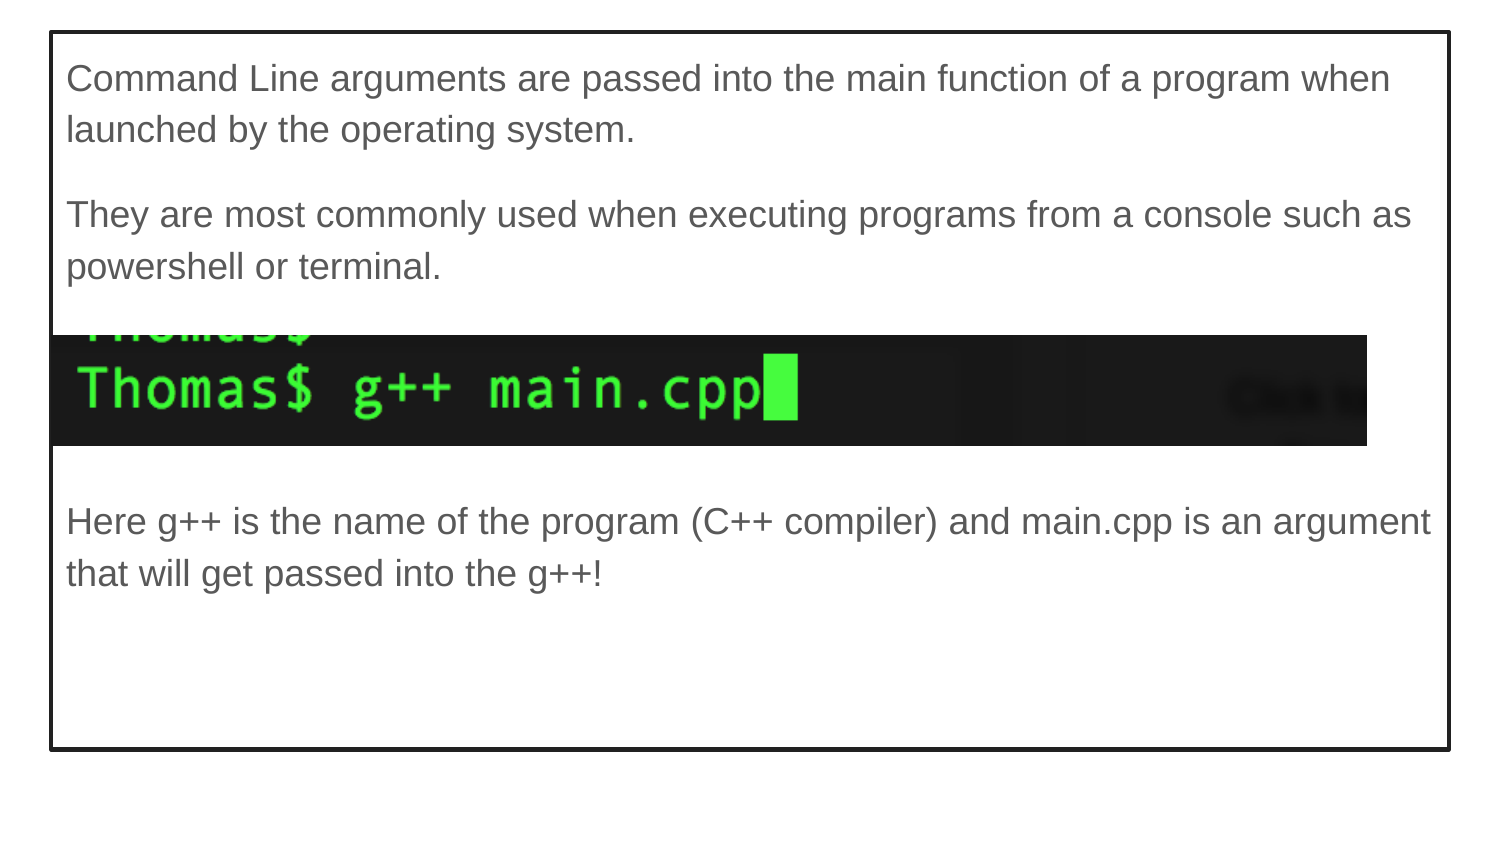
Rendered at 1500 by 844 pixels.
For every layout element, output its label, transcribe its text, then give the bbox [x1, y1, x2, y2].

picture [50, 335, 1367, 446]
list Command Line arguments are passed into the main function of a program when launched by the operating system. They are most commonly used when executing programs from a console such as powershell or terminal. Here g++ is the name of the program (C++ compiler) and main.cpp is an argument that will get passed into the g++! [49, 30, 1451, 752]
